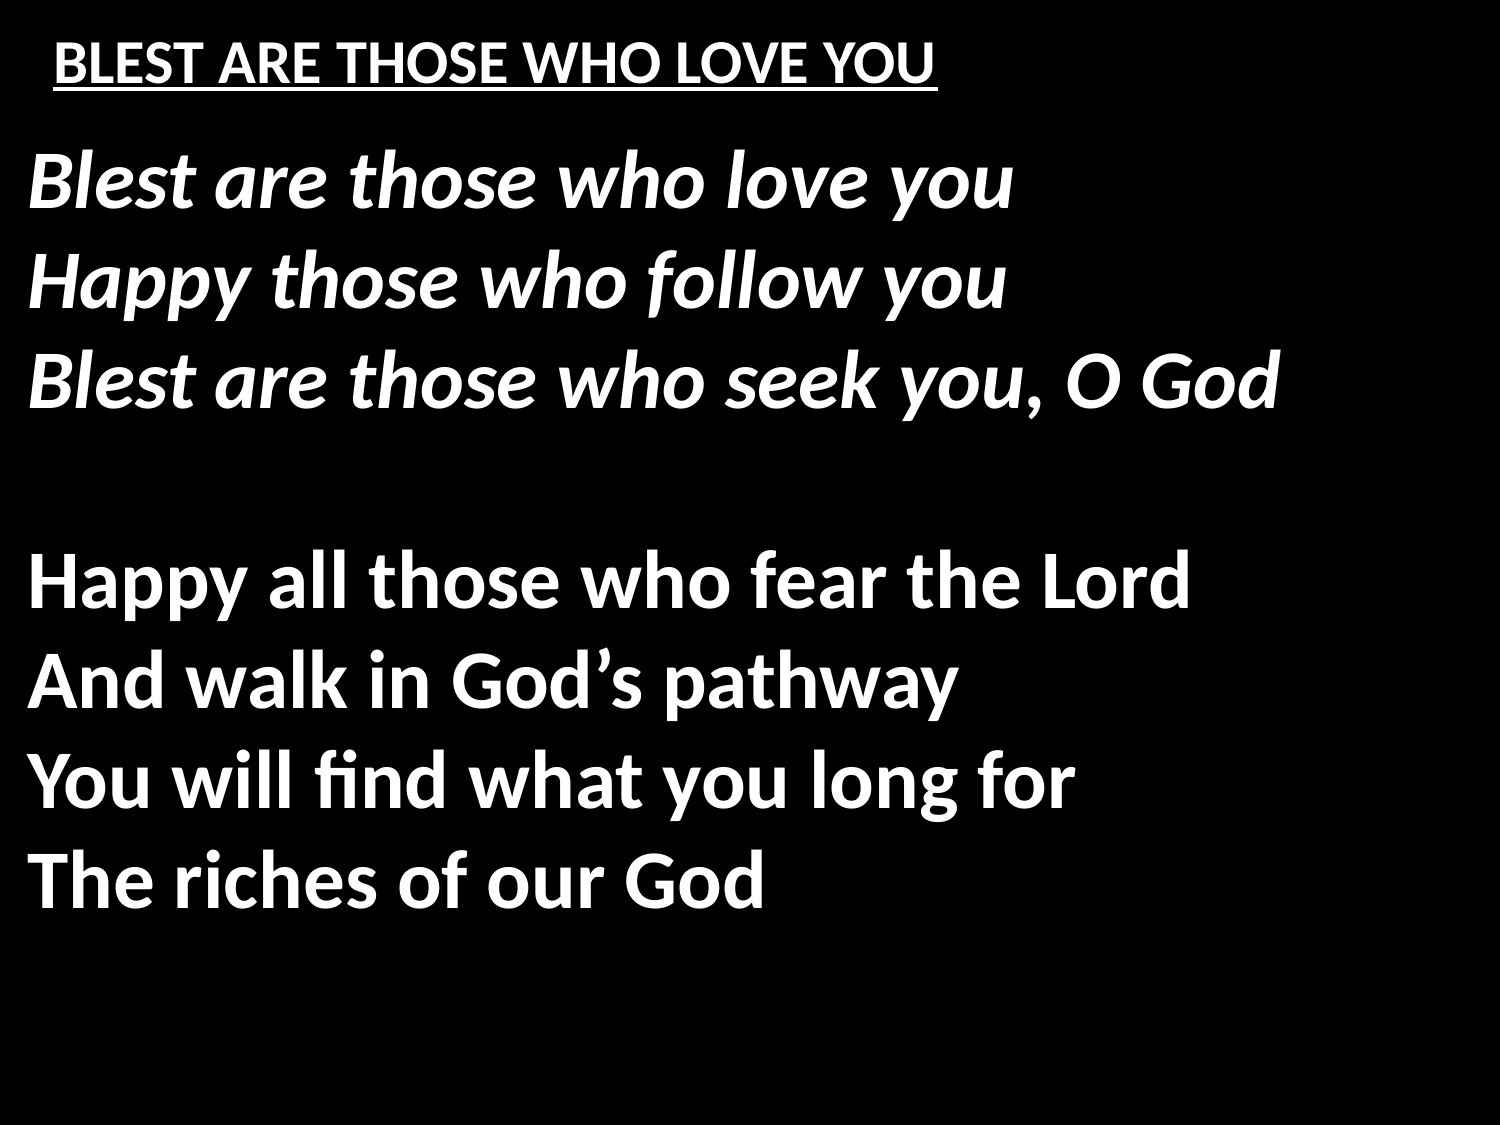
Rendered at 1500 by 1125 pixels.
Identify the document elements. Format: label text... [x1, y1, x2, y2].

title BLEST ARE THOSE WHO LOVE YOU [10, 0, 1490, 117]
list Blest are those who love you Happy those who follow you Blest are those who seek you, O God Happy all those who fear the Lord And walk in God’s pathway You will find what you long for The riches of our God [8, 125, 1489, 1116]
